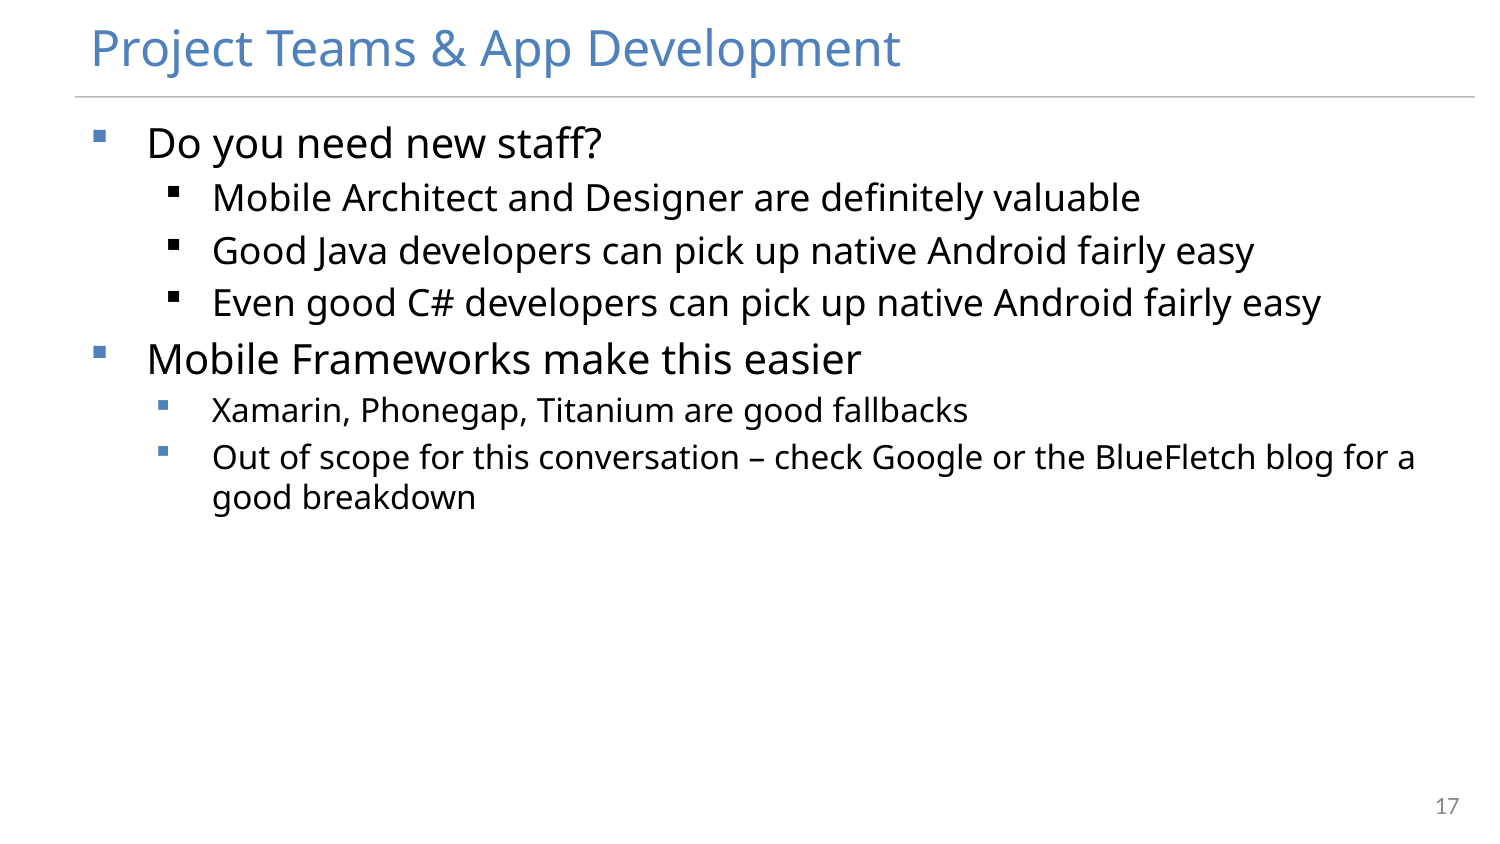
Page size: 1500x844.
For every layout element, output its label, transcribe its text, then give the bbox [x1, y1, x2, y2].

title Project Teams & App Development [75, 9, 1475, 85]
slide_number 17 [1125, 782, 1475, 827]
list Do you need new staff? Mobile Architect and Designer are definitely valuable Good Java developers can pick up native Android fairly easy Even good C# developers can pick up native Android fairly easy Mobile Frameworks make this easier Xamarin, Phonegap, Titanium are good fallbacks Out of scope for this conversation – check Google or the BlueFletch blog for a good breakdown [75, 109, 1475, 760]
